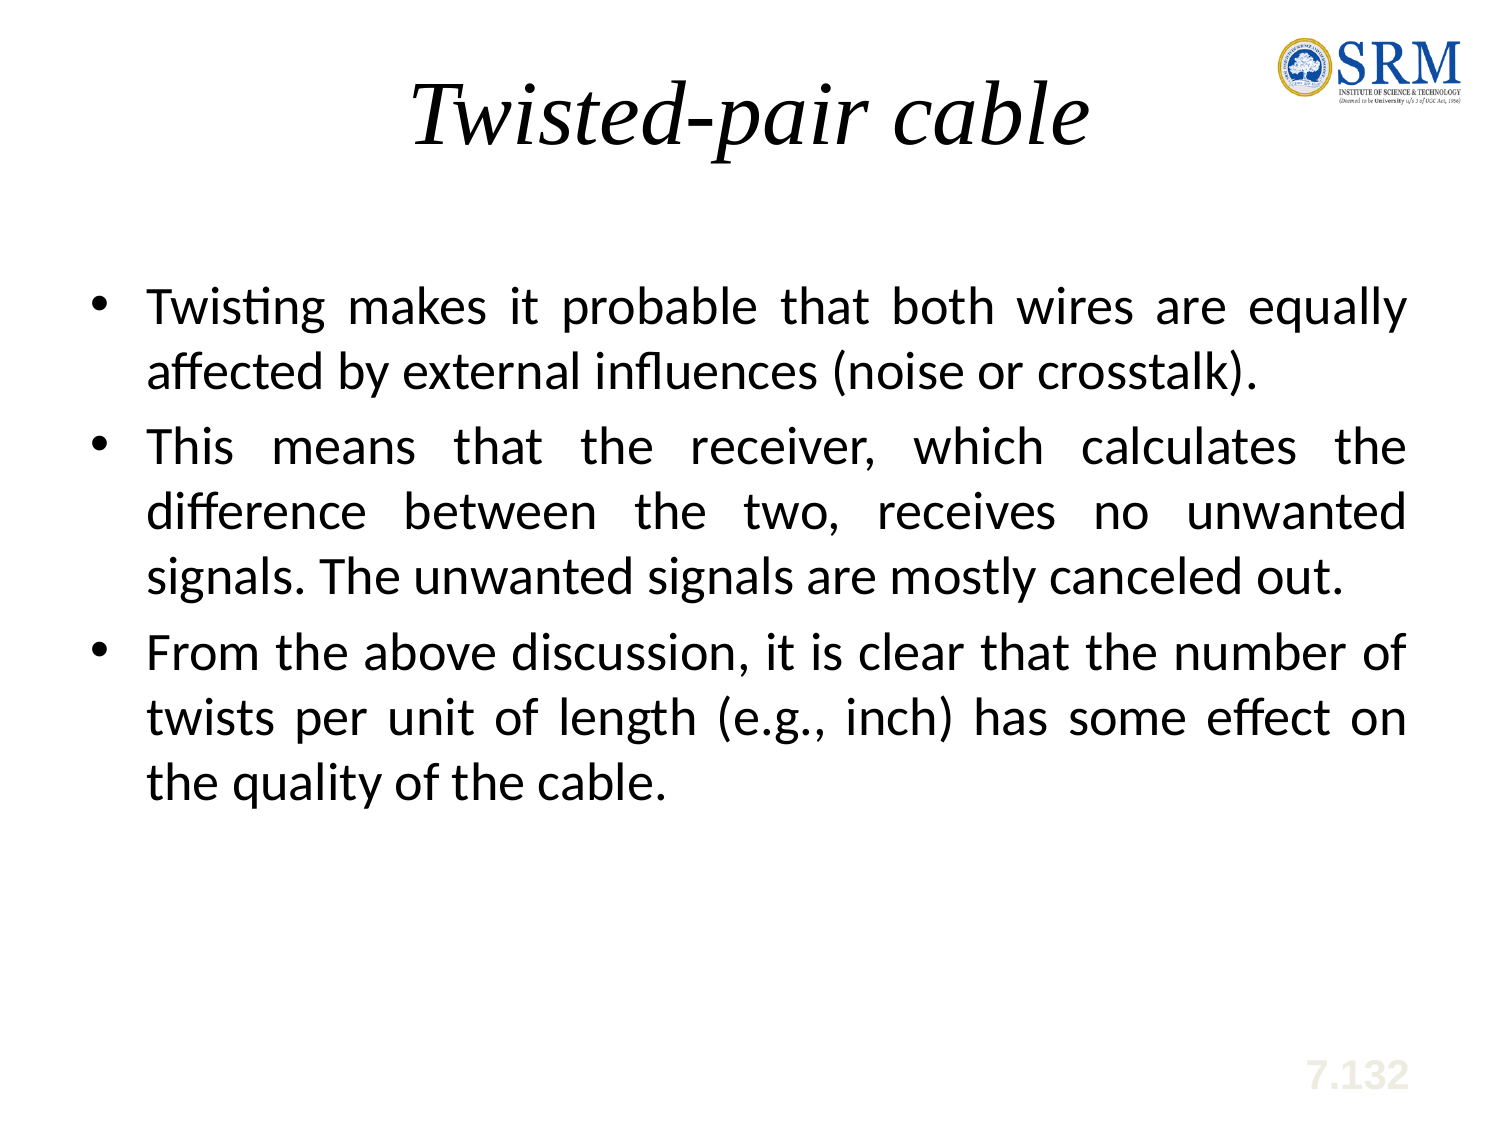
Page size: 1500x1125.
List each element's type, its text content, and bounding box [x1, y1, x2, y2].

title Twisted-pair cable [74, 44, 1426, 233]
slide_number 7. [1074, 1042, 1425, 1103]
picture [1275, 25, 1466, 113]
list Twisting makes it probable that both wires are equally affected by external influences (noise or crosstalk). This means that the receiver, which calculates the difference between the two, receives no unwanted signals. The unwanted signals are mostly canceled out. From the above discussion, it is clear that the number of twists per unit of length (e.g., inch) has some effect on the quality of the cable. [74, 262, 1426, 1006]
